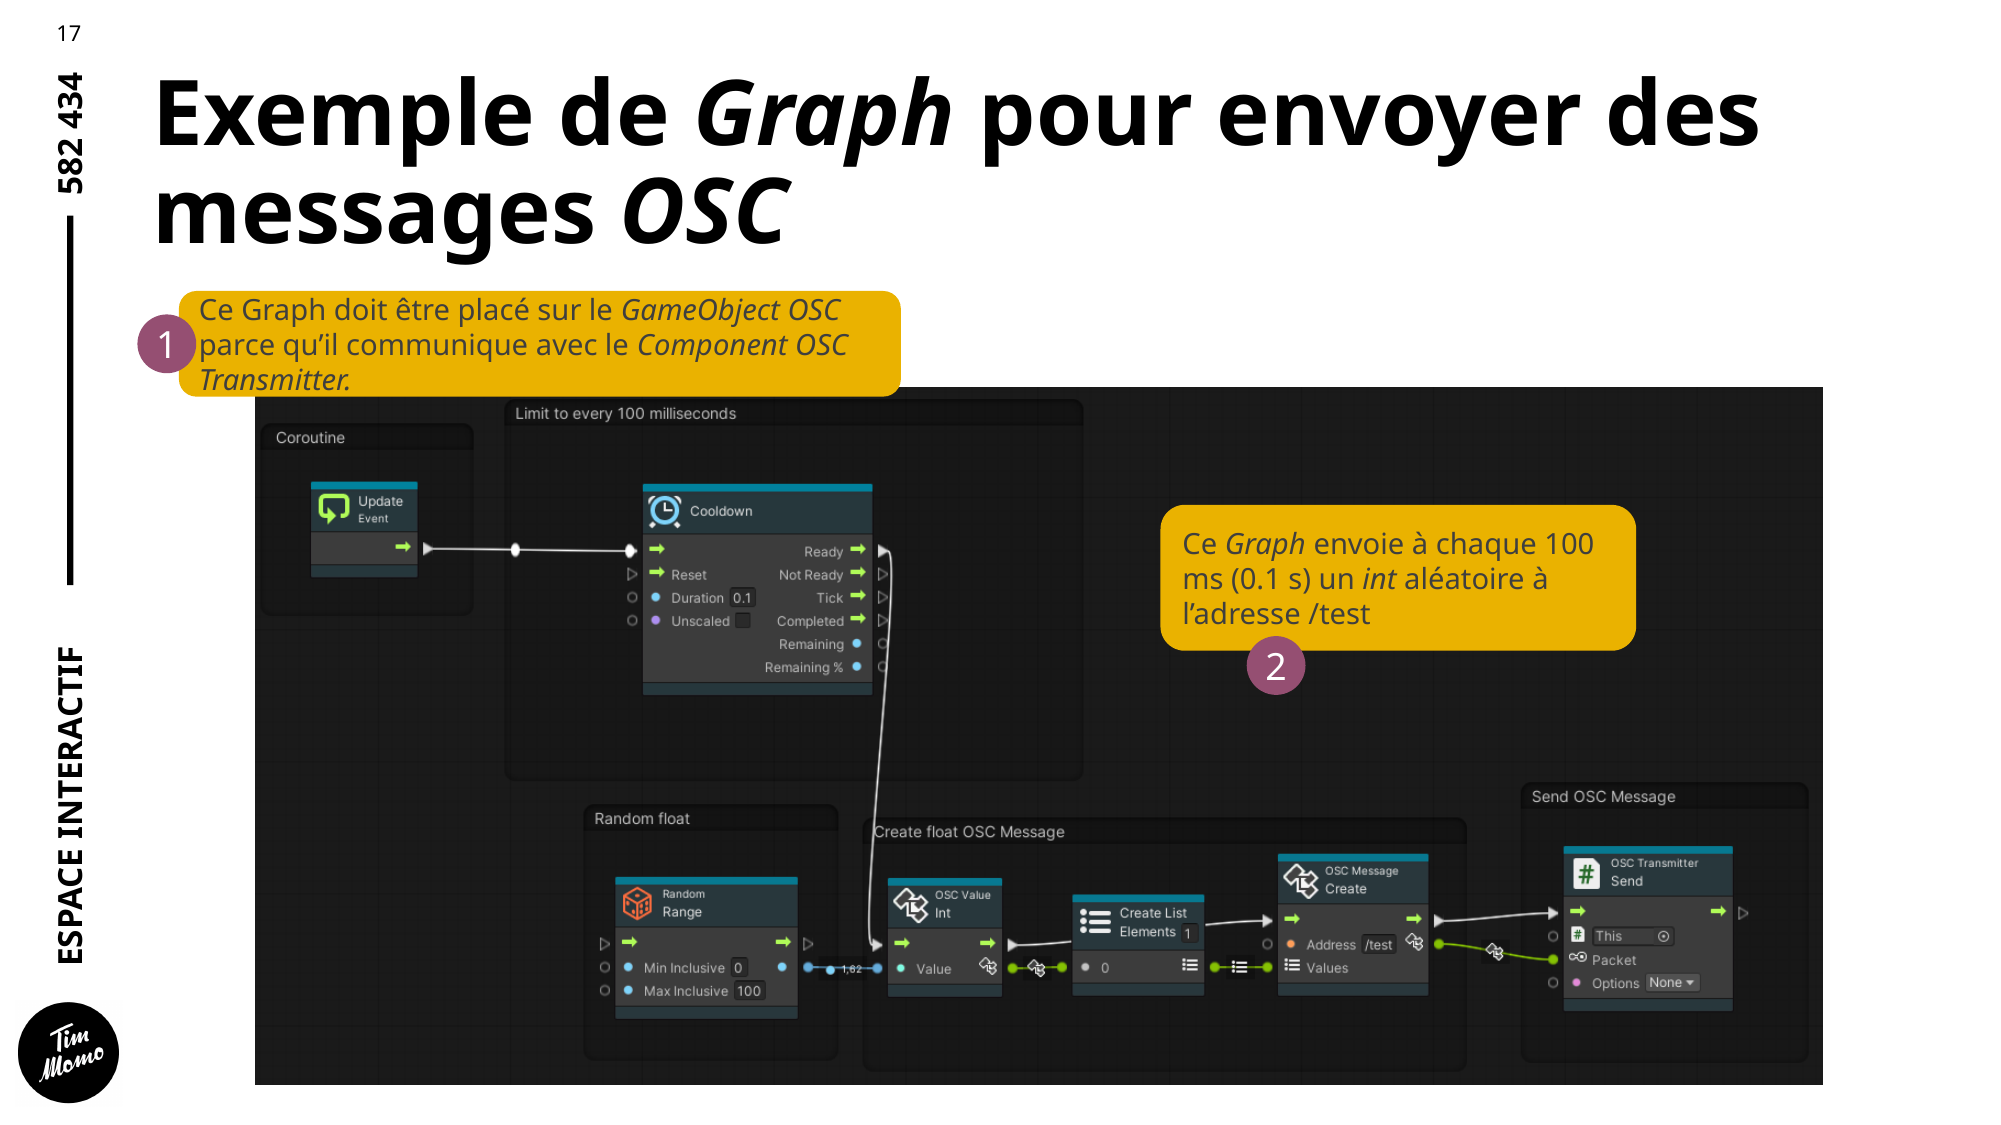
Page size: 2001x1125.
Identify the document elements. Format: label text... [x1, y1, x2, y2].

title Exemple de Graph pour envoyer des messages OSC [137, 59, 1863, 272]
picture [255, 387, 1823, 1085]
picture [15, 1000, 123, 1107]
text_box 1 [136, 313, 198, 375]
text_box Ce Graph doit être placé sur le GameObject OSC parce qu’il communique avec le Component OSC Transmitter. [177, 289, 902, 398]
